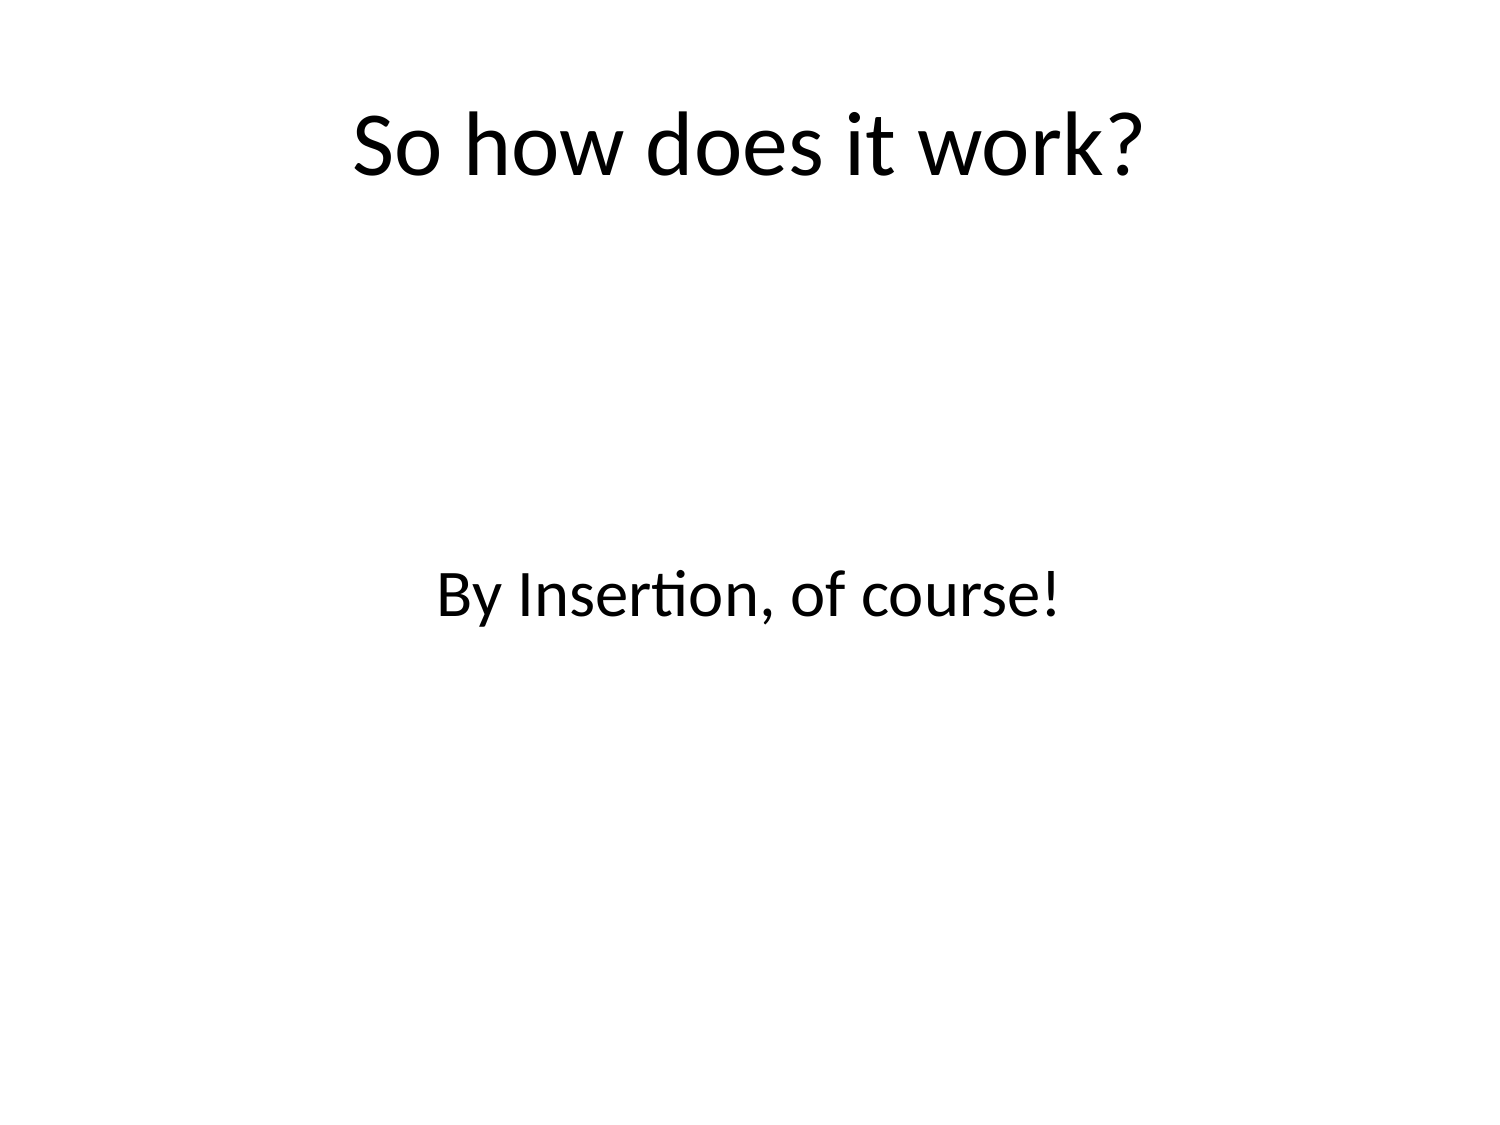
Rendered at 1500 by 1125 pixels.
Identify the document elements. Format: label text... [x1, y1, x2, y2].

title So how does it work? [75, 45, 1425, 233]
list By Insertion, of course! [75, 262, 1425, 1005]
